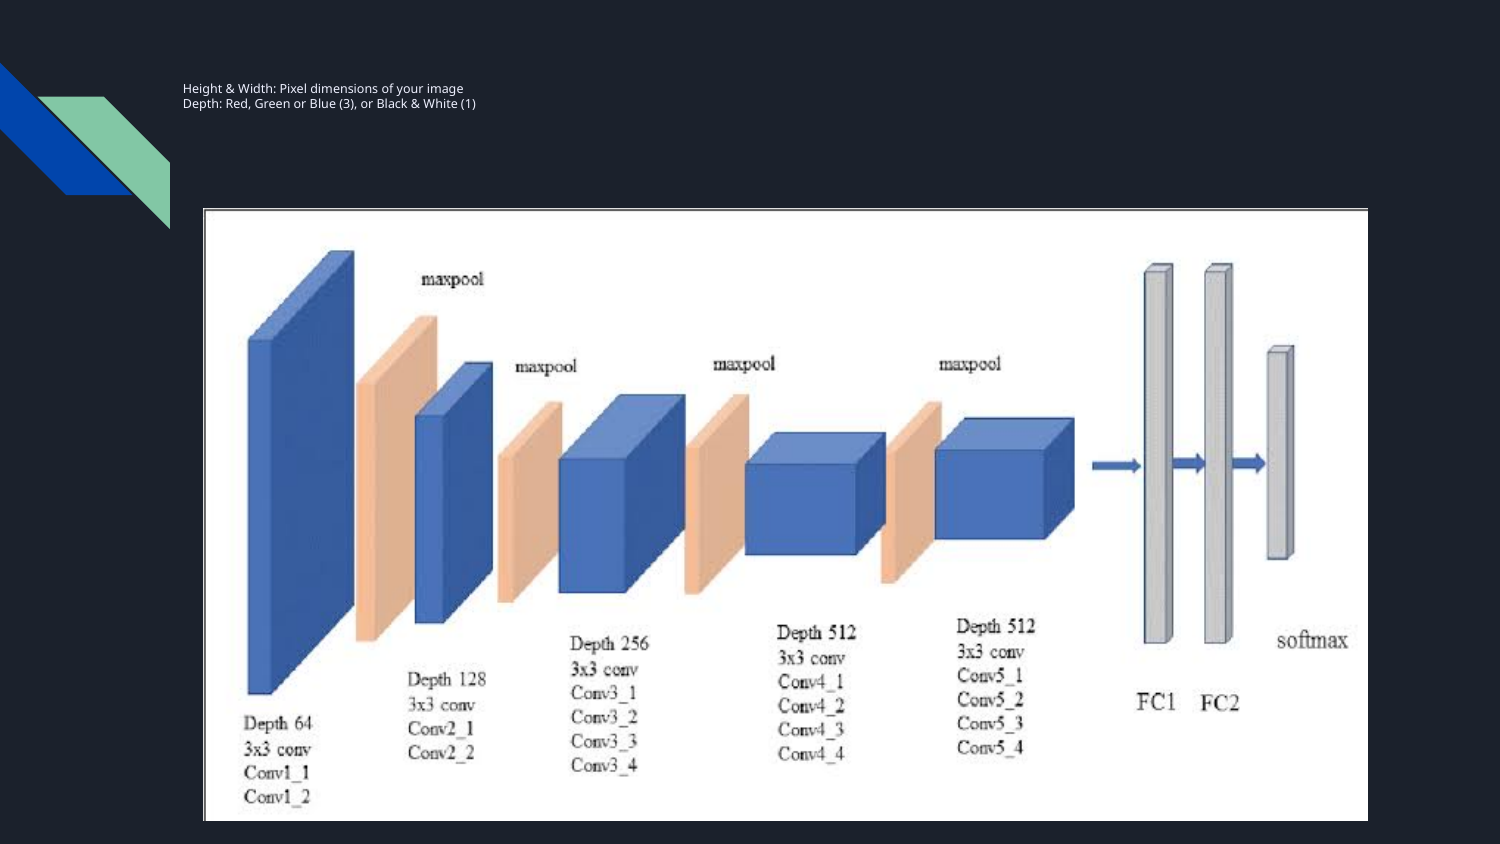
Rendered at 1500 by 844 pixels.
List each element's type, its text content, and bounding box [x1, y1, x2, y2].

title Height & Width: Pixel dimensions of your image Depth: Red, Green or Blue (3), or Black & White (1) [182, 24, 1411, 142]
picture [203, 208, 1368, 821]
